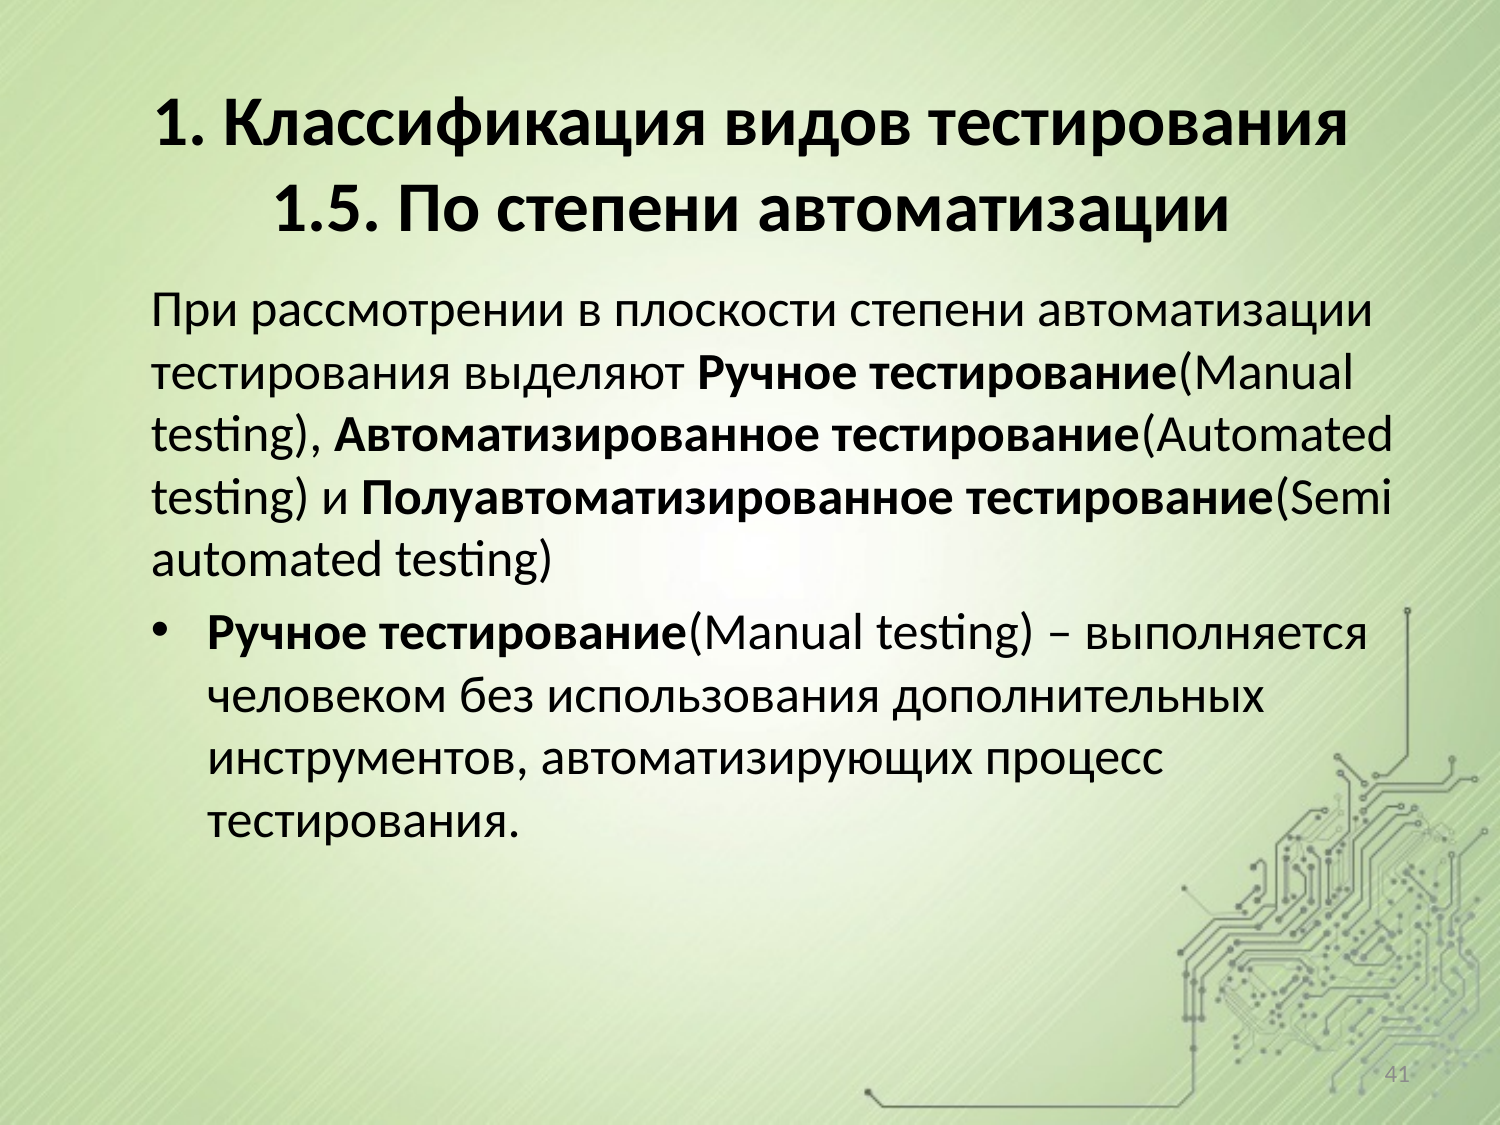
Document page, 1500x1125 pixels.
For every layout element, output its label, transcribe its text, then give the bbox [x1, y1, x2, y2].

list При рассмотрении в плоскости степени автоматизации тестирования выделяют Ручное тестирование(Manual testing), Автоматизированное тестирование(Automated testing) и Полуавтоматизированное тестирование(Semi automated testing) Ручное тестирование(Manual testing) – выполняется человеком без использования дополнительных инструментов, автоматизирующих процесс тестирования. [135, 267, 1483, 1083]
slide_number 41 [1074, 1042, 1425, 1103]
picture [0, 0, 1500, 1125]
title 1. Классификация видов тестирования 1.5. По степени автоматизации [76, 66, 1427, 254]
